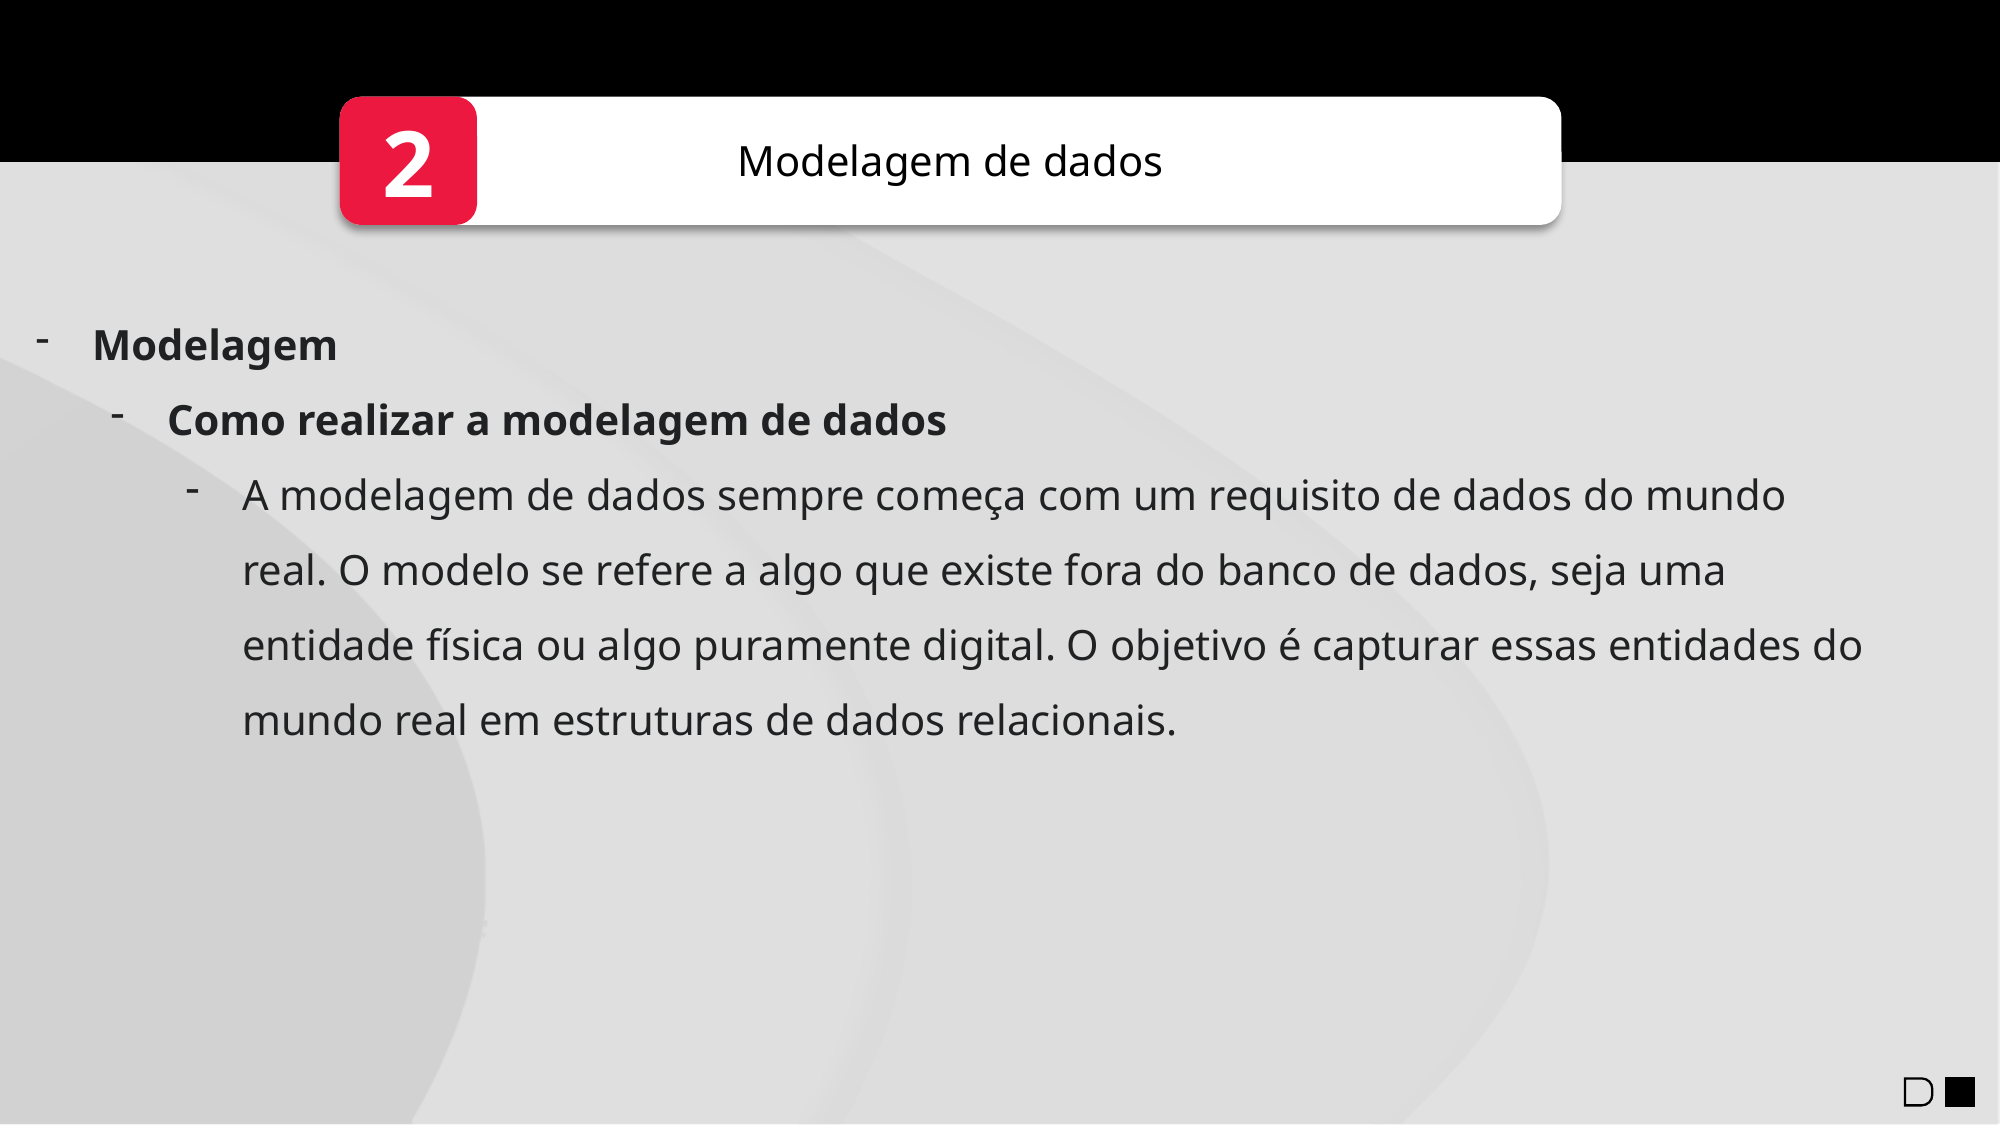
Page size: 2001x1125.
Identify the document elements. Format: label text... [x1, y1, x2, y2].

text_box [0, 0, 2000, 162]
text_box Modelagem Como realizar a modelagem de dados A modelagem de dados sempre começa com um requisito de dados do mundo real. O modelo se refere a algo que existe fora do banco de dados, seja uma entidade física ou algo puramente digital. O objetivo é capturar essas entidades do mundo real em estruturas de dados relacionais. [20, 286, 1918, 1053]
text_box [1903, 1077, 1975, 1107]
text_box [339, 96, 1562, 225]
